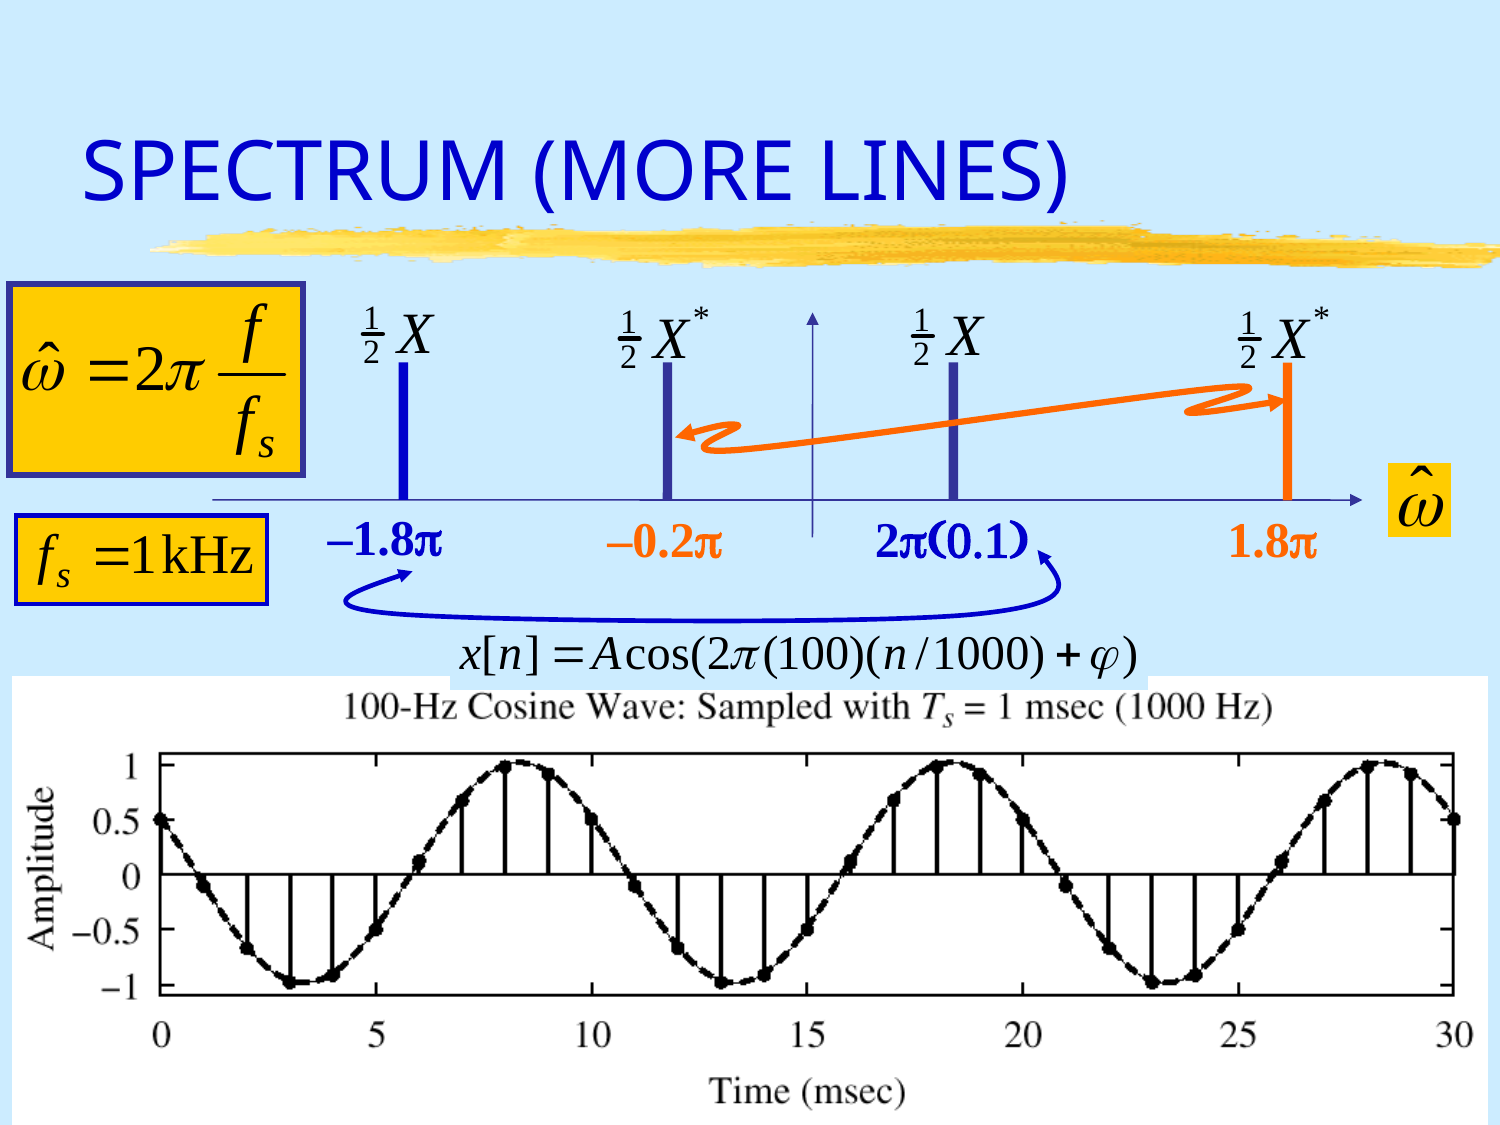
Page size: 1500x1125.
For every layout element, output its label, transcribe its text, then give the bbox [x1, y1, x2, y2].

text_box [1338, 299, 1451, 591]
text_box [1212, 299, 1338, 592]
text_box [449, 624, 1149, 690]
text_box [345, 600, 1046, 622]
picture [150, 215, 1500, 279]
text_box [304, 299, 311, 591]
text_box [12, 287, 301, 603]
picture [12, 675, 1488, 1125]
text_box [312, 299, 458, 589]
title SPECTRUM (MORE LINES) [66, 37, 1342, 226]
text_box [458, 299, 1211, 591]
